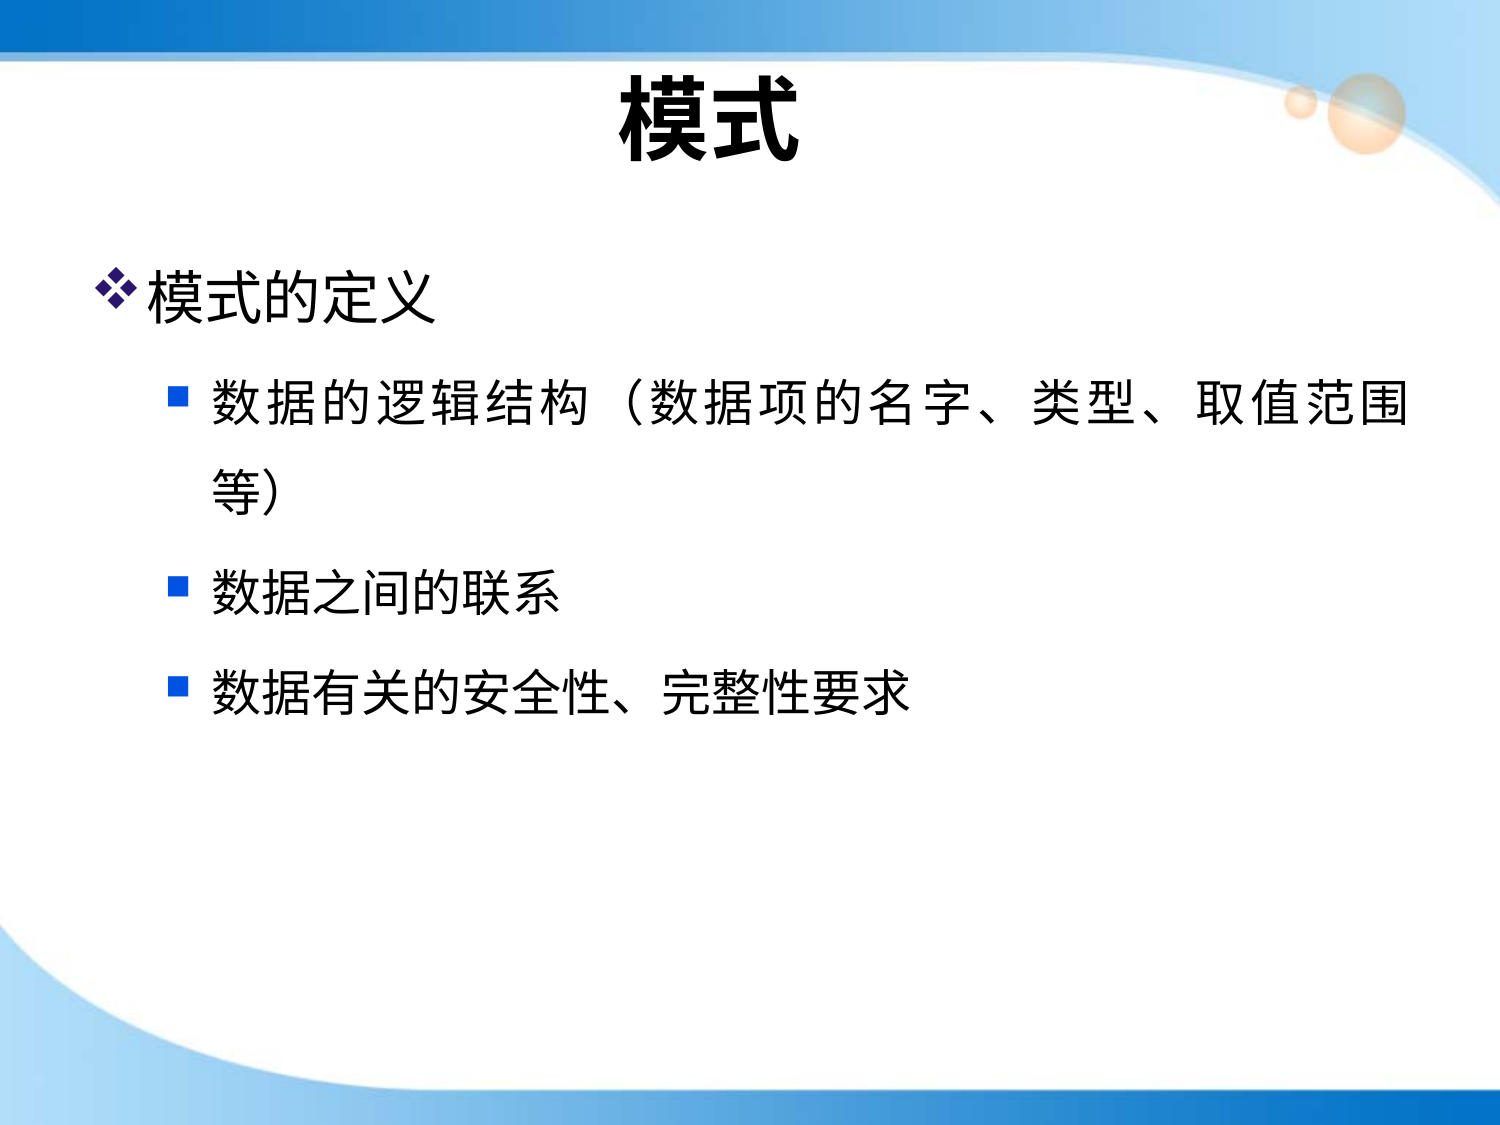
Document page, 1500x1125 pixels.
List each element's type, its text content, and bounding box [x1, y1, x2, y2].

picture [0, 0, 1500, 1125]
list 模式的定义 数据的逻辑结构（数据项的名字、类型、取值范围等） 数据之间的联系 数据有关的安全性、完整性要求 [74, 218, 1426, 962]
title 模式 [34, 23, 1385, 212]
